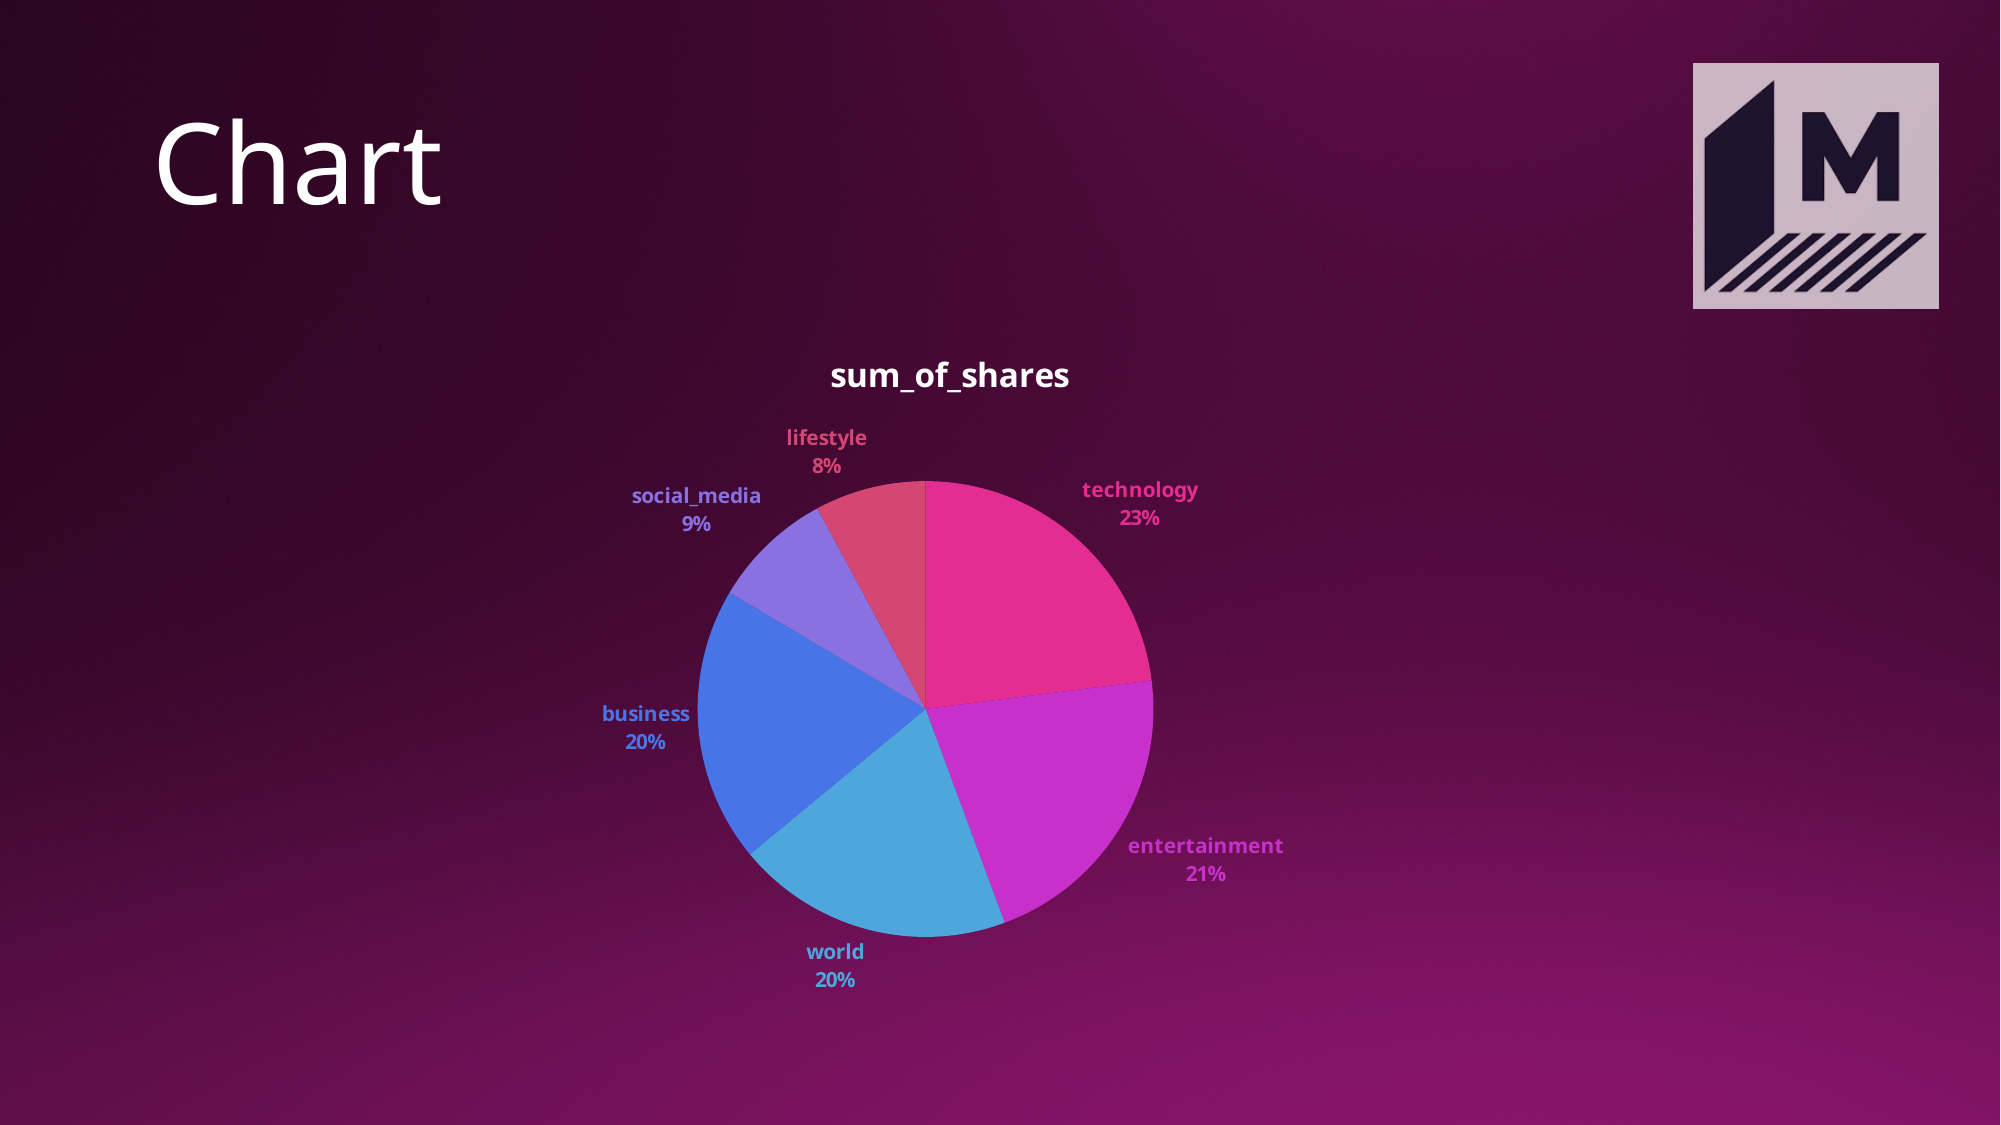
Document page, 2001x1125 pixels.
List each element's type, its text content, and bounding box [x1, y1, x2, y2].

chart [438, 320, 1461, 1011]
picture [0, 0, 2001, 1125]
title Chart [137, 59, 1863, 278]
